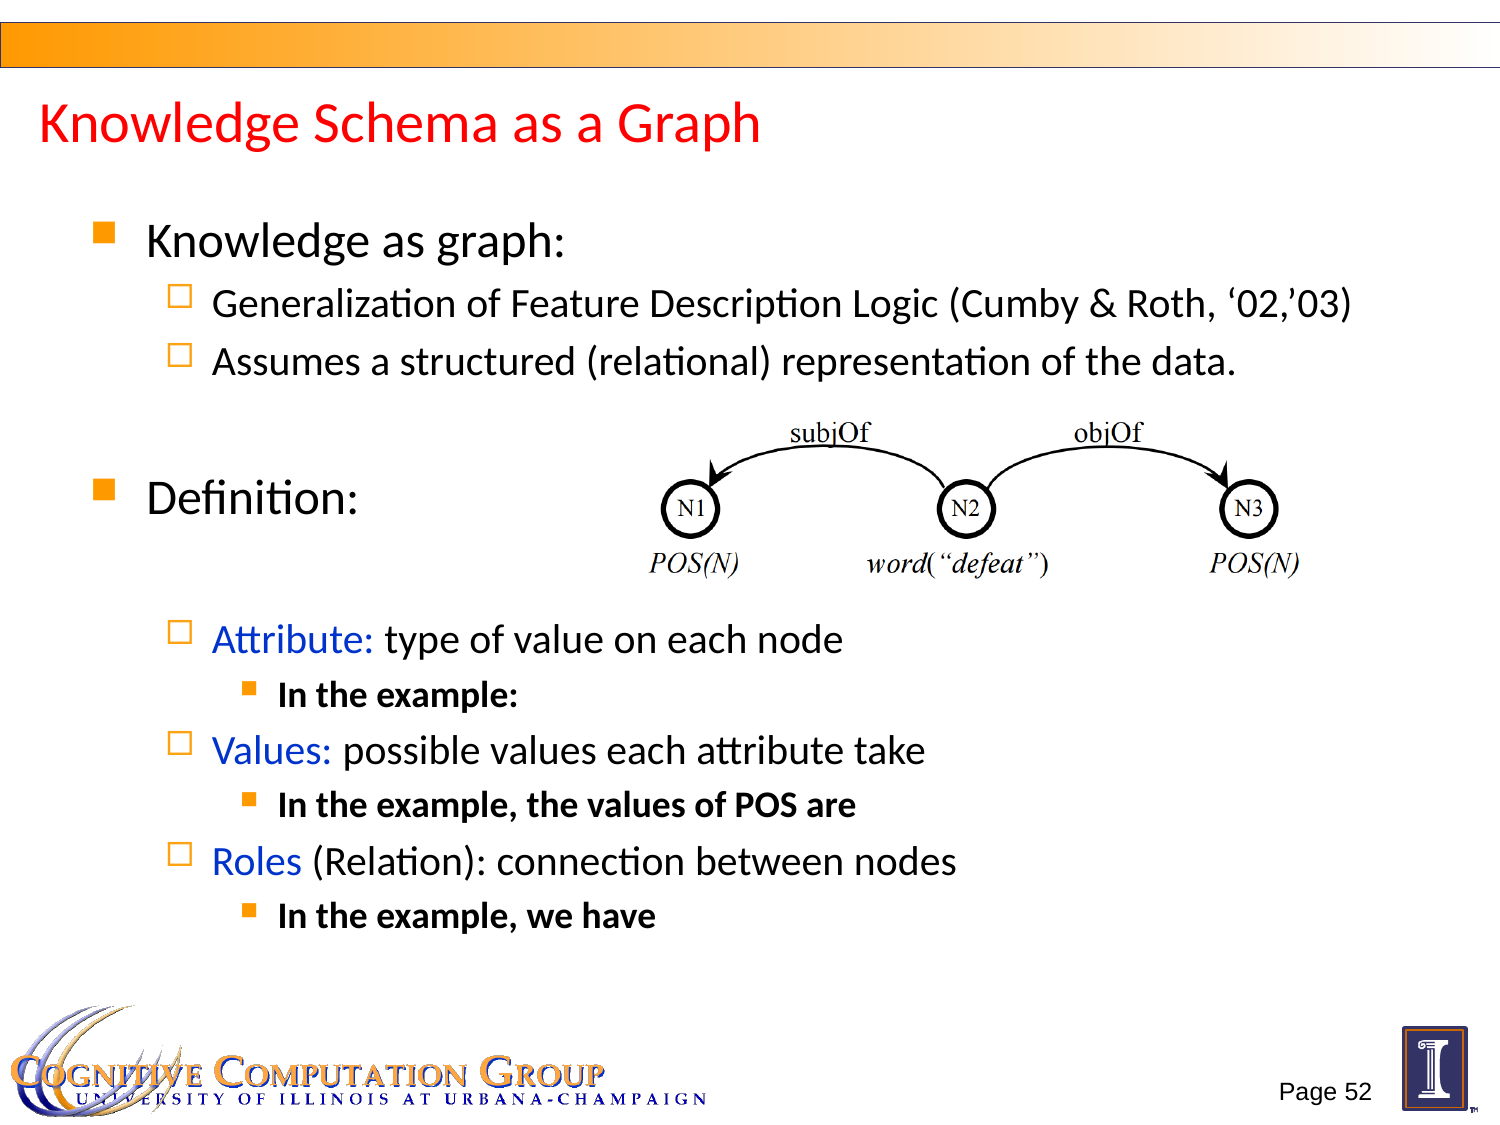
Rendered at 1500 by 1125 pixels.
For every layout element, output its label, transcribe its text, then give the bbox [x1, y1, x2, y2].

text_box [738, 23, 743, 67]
picture [0, 1000, 713, 1125]
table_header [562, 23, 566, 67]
title Knowledge Schema as a Graph [24, 75, 1375, 163]
picture [599, 403, 1337, 595]
text_box [826, 23, 831, 67]
text_box Alex Smith [914, 23, 919, 67]
slide_number 52 [1237, 1074, 1388, 1113]
text_box [650, 23, 654, 67]
